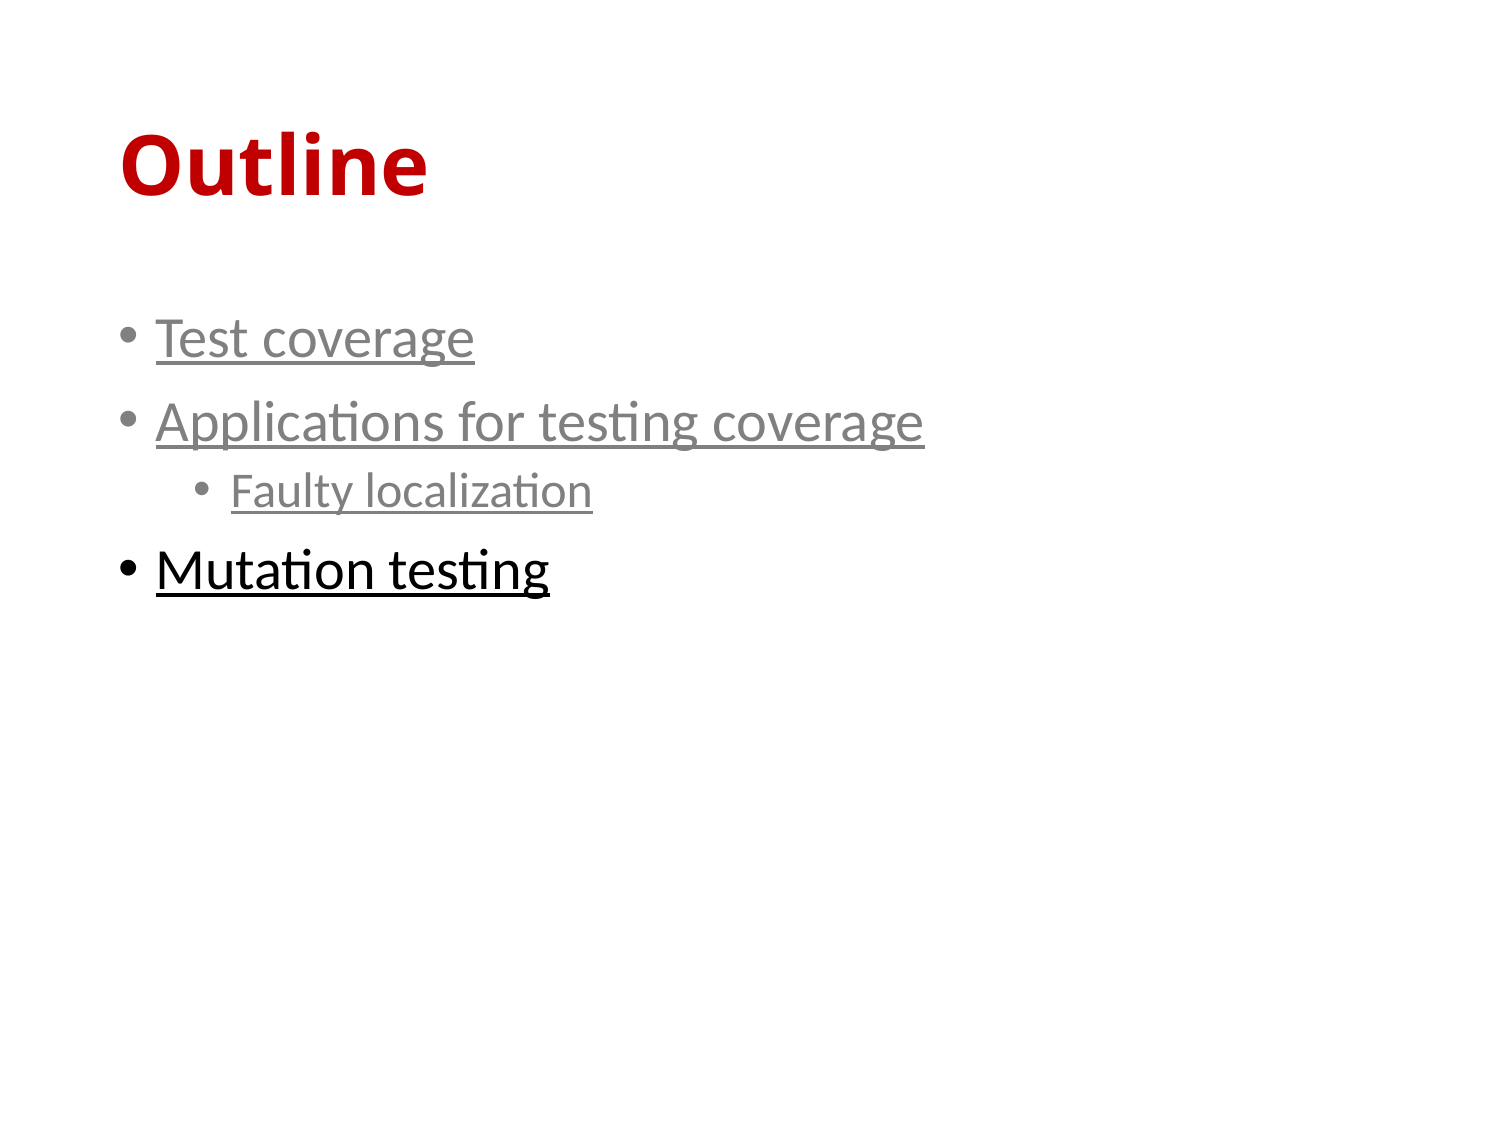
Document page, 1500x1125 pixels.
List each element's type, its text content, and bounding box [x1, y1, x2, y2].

title Outline [103, 59, 1397, 278]
list Test coverage Applications for testing coverage Faulty localization Mutation testing [103, 299, 1397, 1014]
